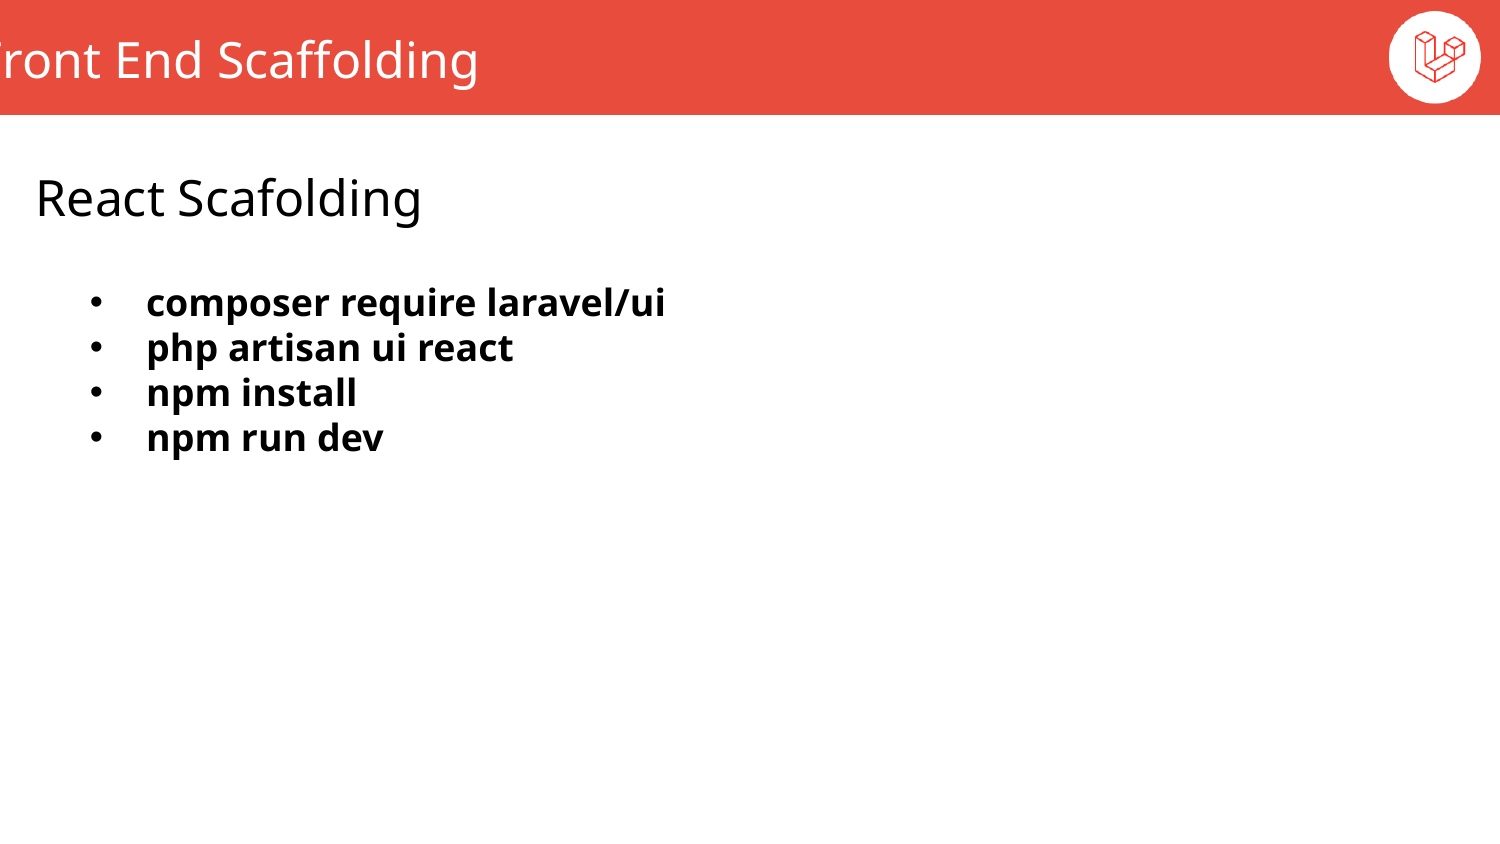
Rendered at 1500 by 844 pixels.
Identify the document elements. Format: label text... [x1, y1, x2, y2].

text_box composer require laravel/ui php artisan ui react npm install npm run dev [74, 271, 825, 467]
text_box React Scafolding [21, 159, 452, 235]
text_box Front End Scaffolding [0, 21, 508, 156]
picture [0, 0, 1500, 844]
